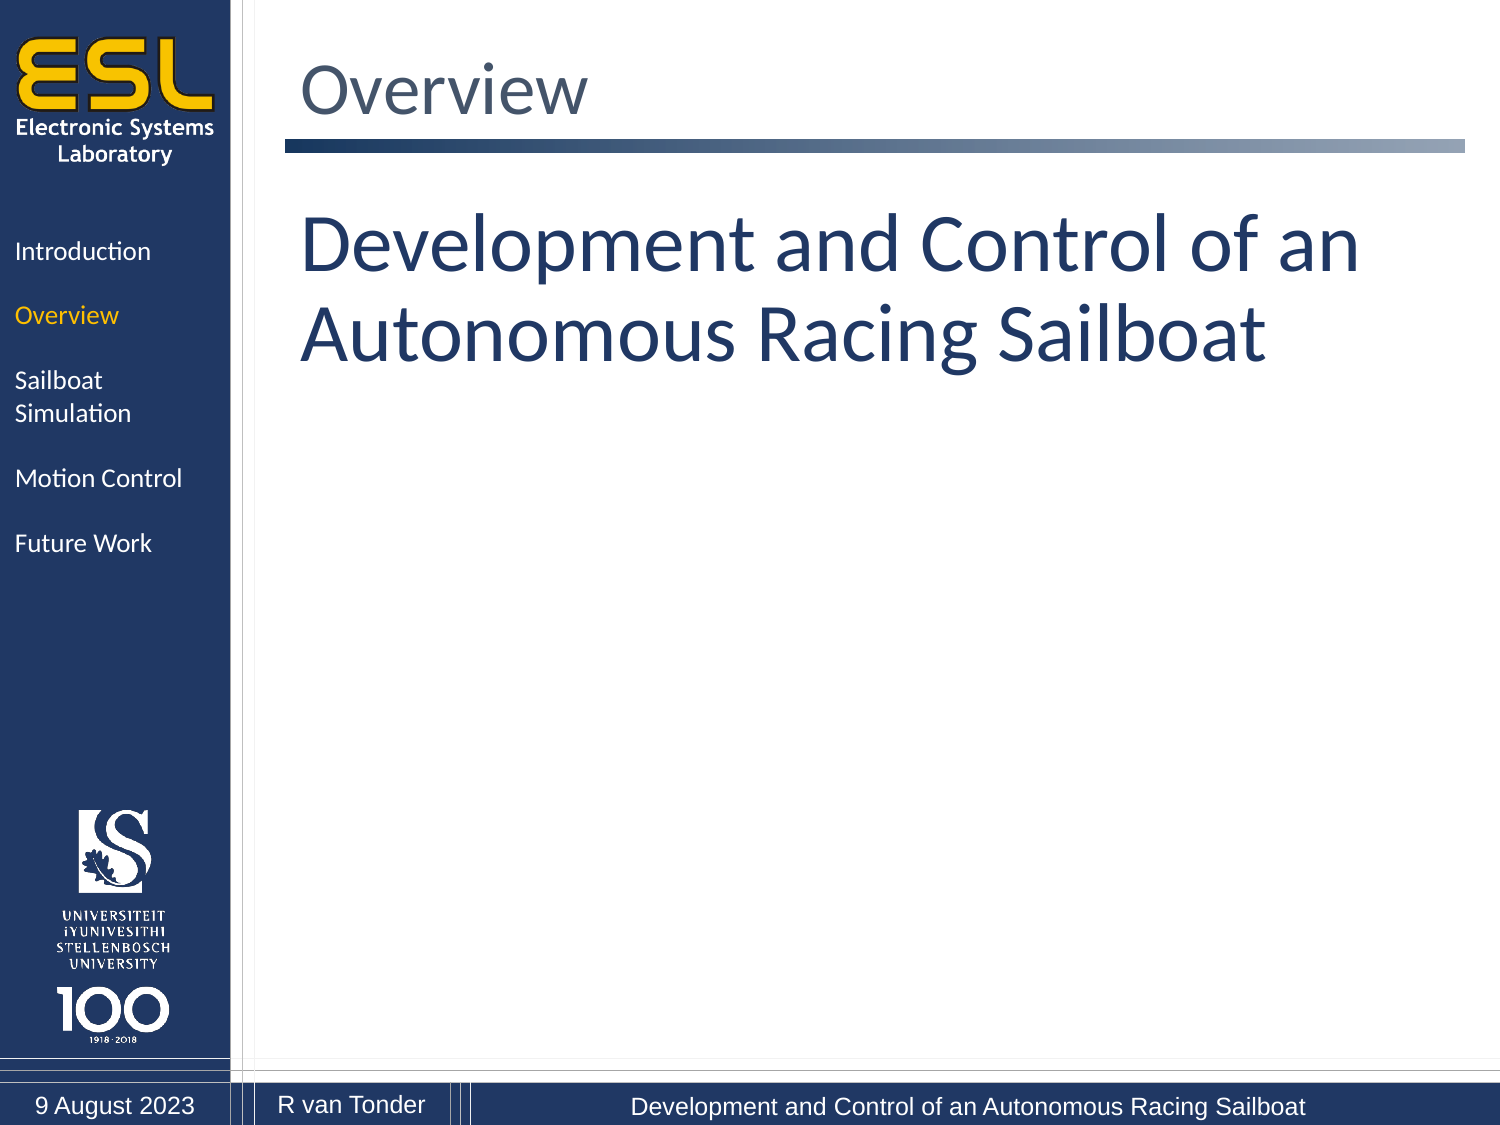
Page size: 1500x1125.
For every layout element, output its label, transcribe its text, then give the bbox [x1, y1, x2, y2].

list Overview [285, 32, 1465, 139]
text_box Introduction Overview Sailboat Simulation Motion Control Future Work [0, 225, 225, 566]
list Development and Control of an Autonomous Racing Sailboat [285, 192, 1465, 412]
picture [54, 808, 175, 1048]
picture [10, 30, 220, 170]
